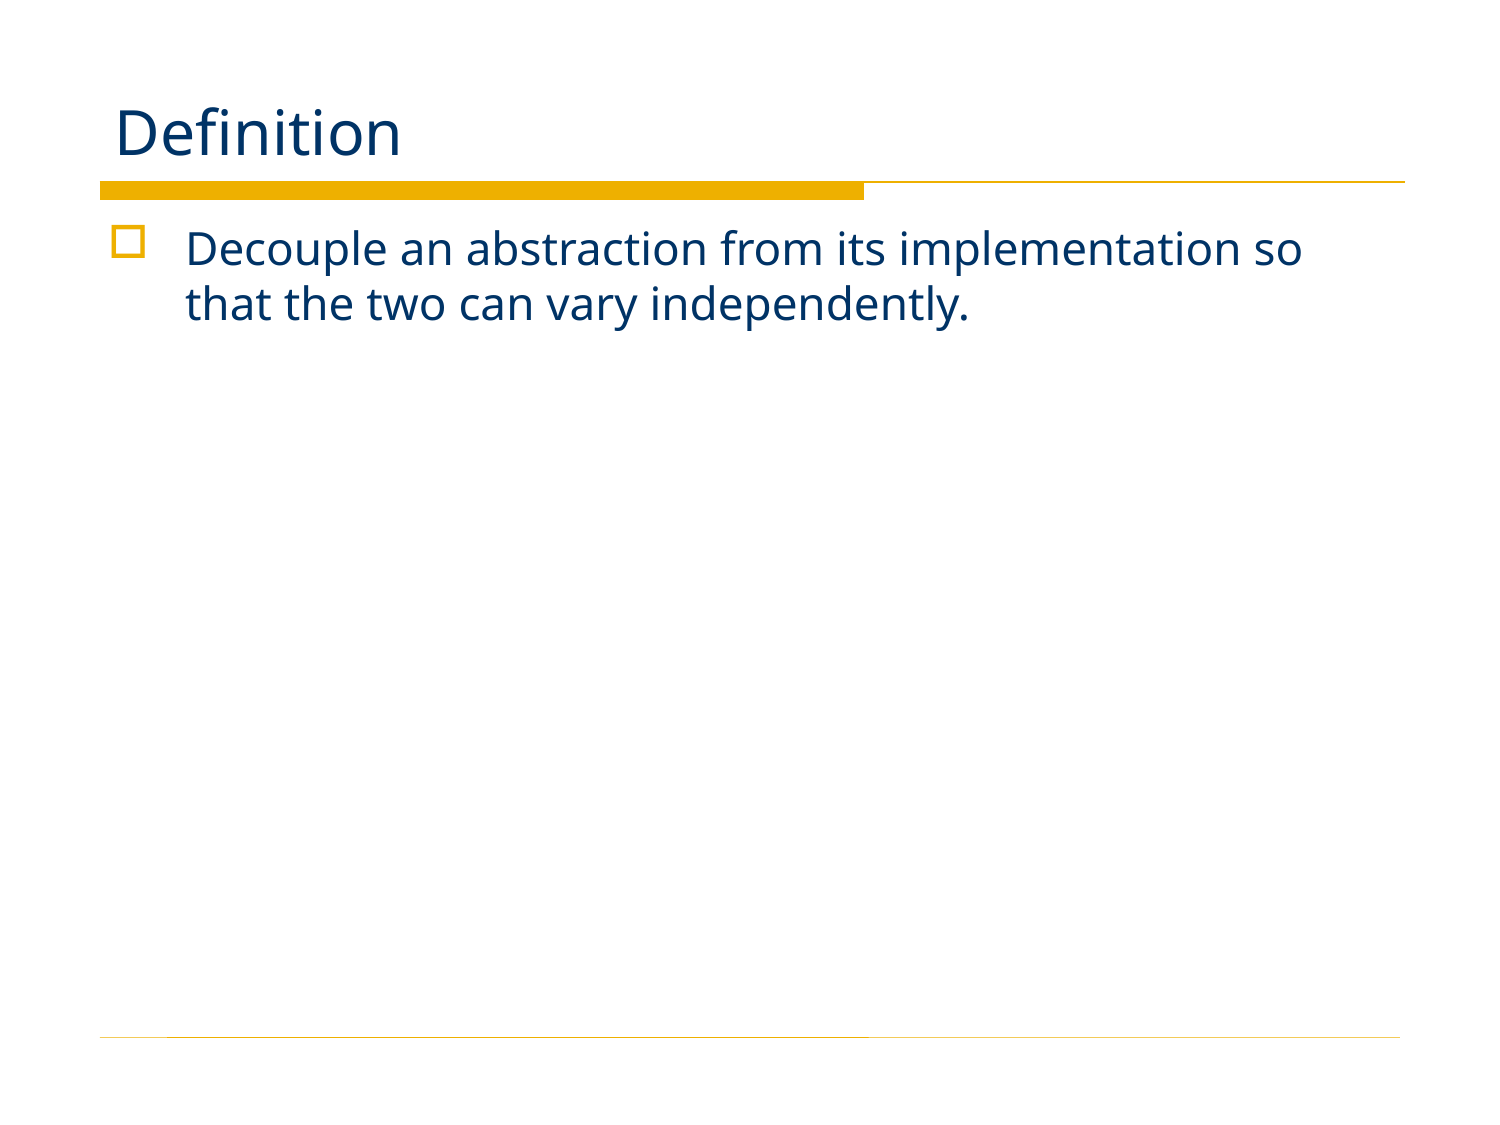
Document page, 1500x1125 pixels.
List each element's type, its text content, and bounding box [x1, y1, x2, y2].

list Decouple an abstraction from its implementation so that the two can vary independently. [92, 212, 1406, 1013]
title Definition [99, 24, 1413, 176]
